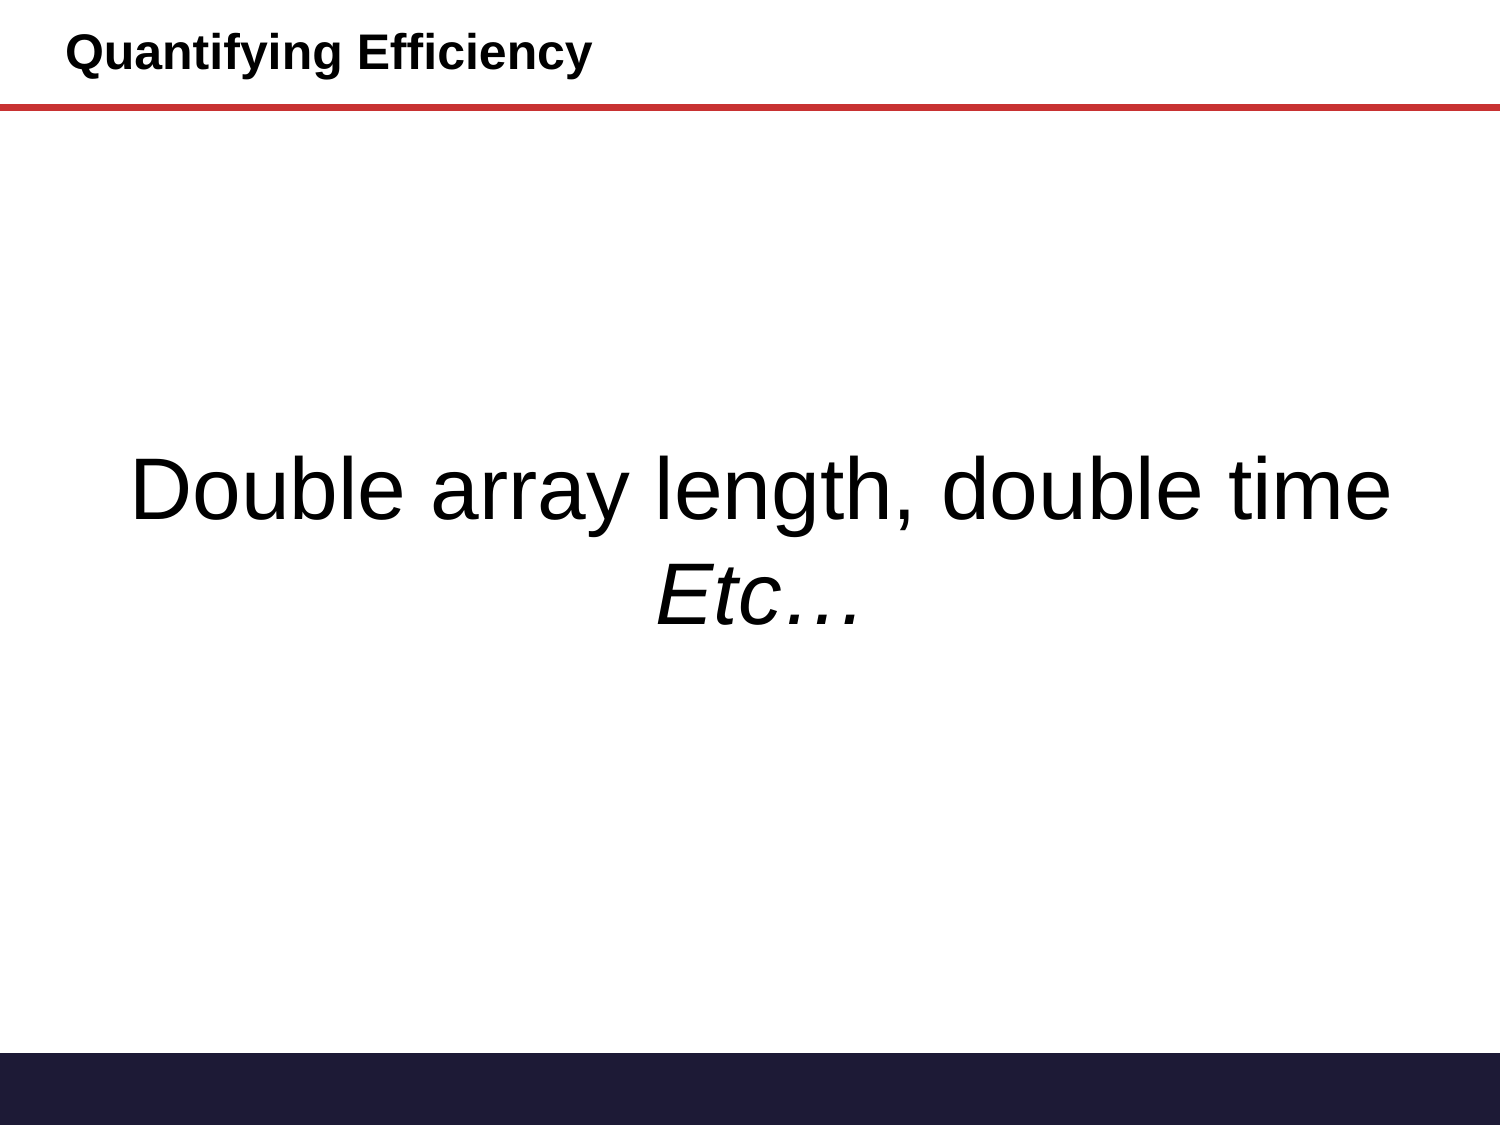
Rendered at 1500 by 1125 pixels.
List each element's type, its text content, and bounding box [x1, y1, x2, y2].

text_box Double array length, double time Etc… [49, 424, 1475, 650]
title Quantifying Efficiency [50, 0, 1425, 108]
